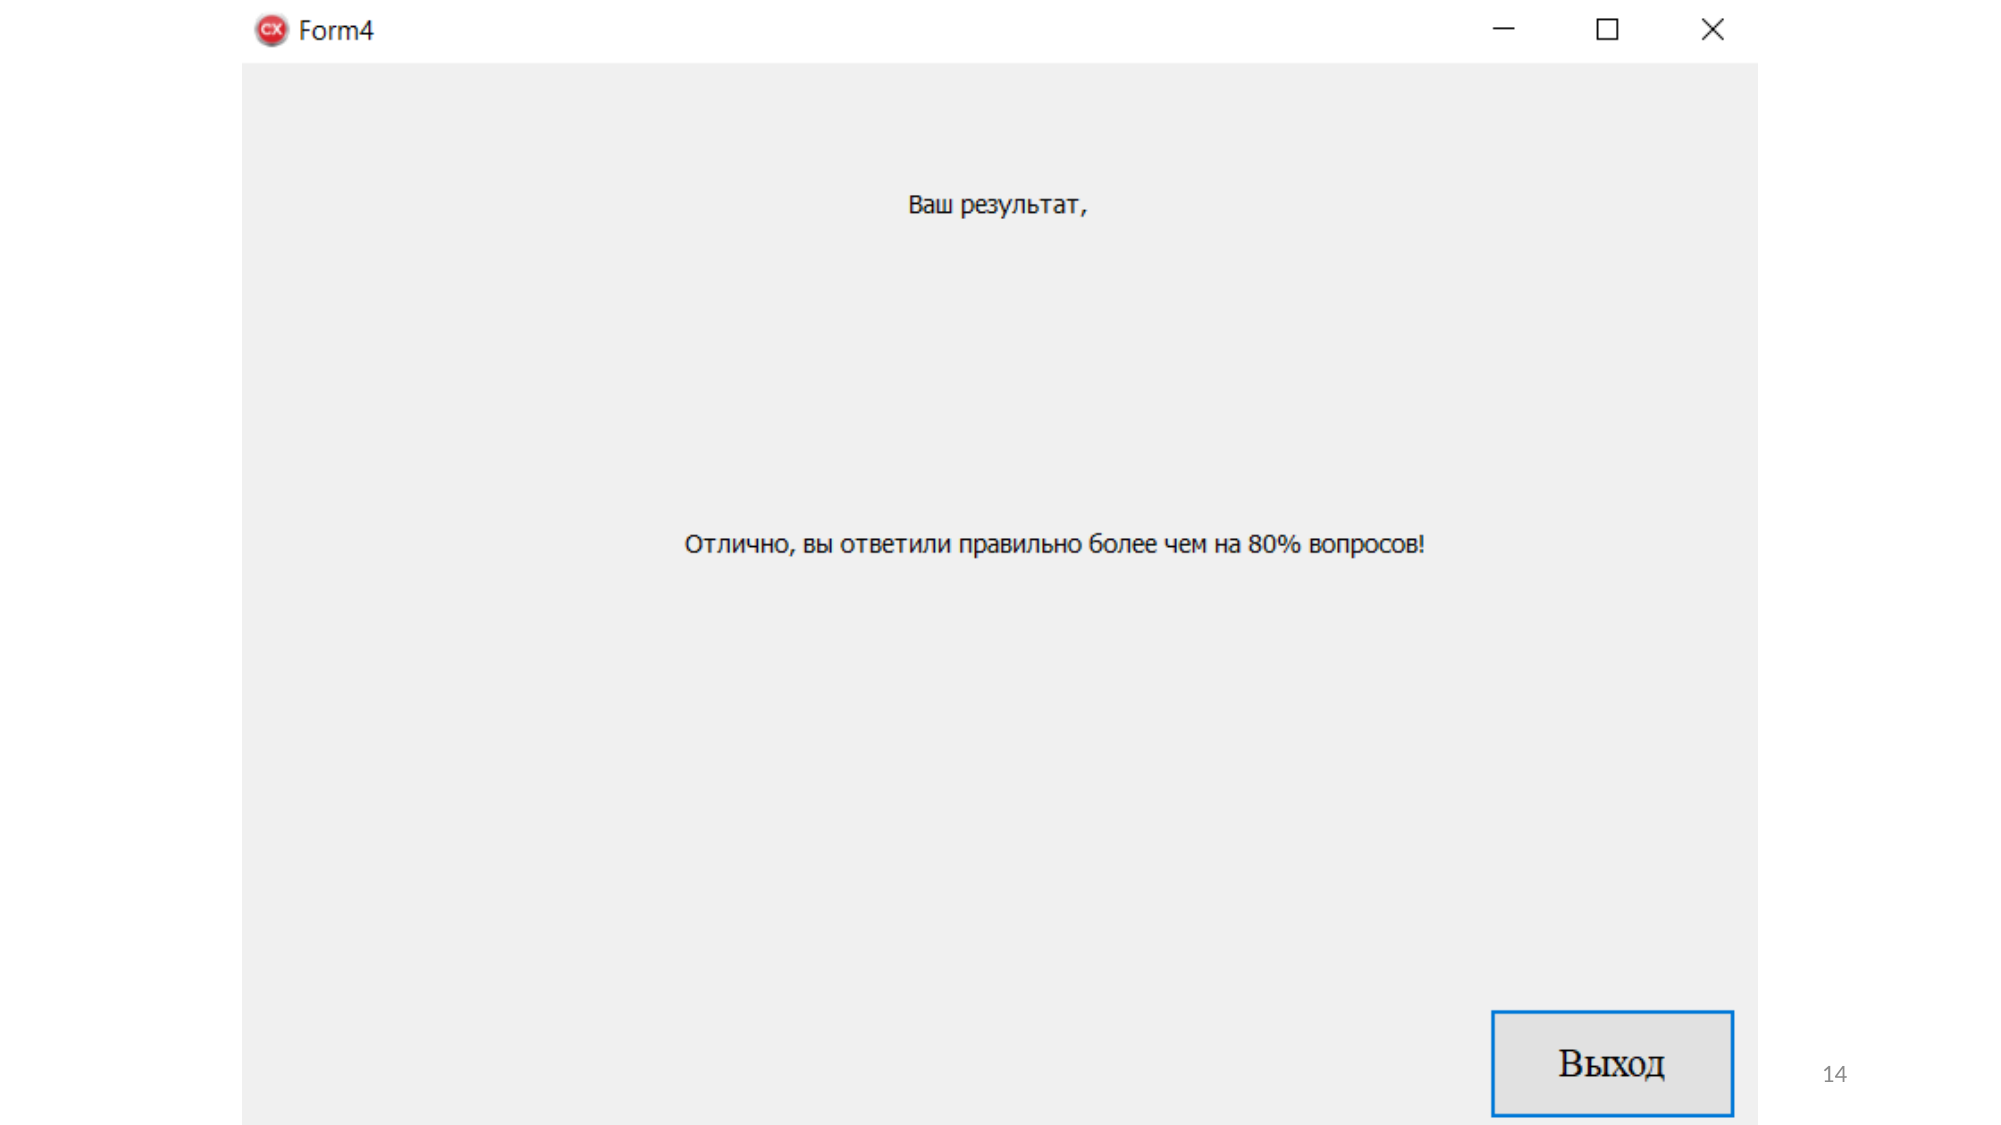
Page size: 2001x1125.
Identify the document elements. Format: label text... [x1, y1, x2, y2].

picture [242, 1, 1758, 1125]
slide_number 14 [1758, 1042, 1863, 1103]
